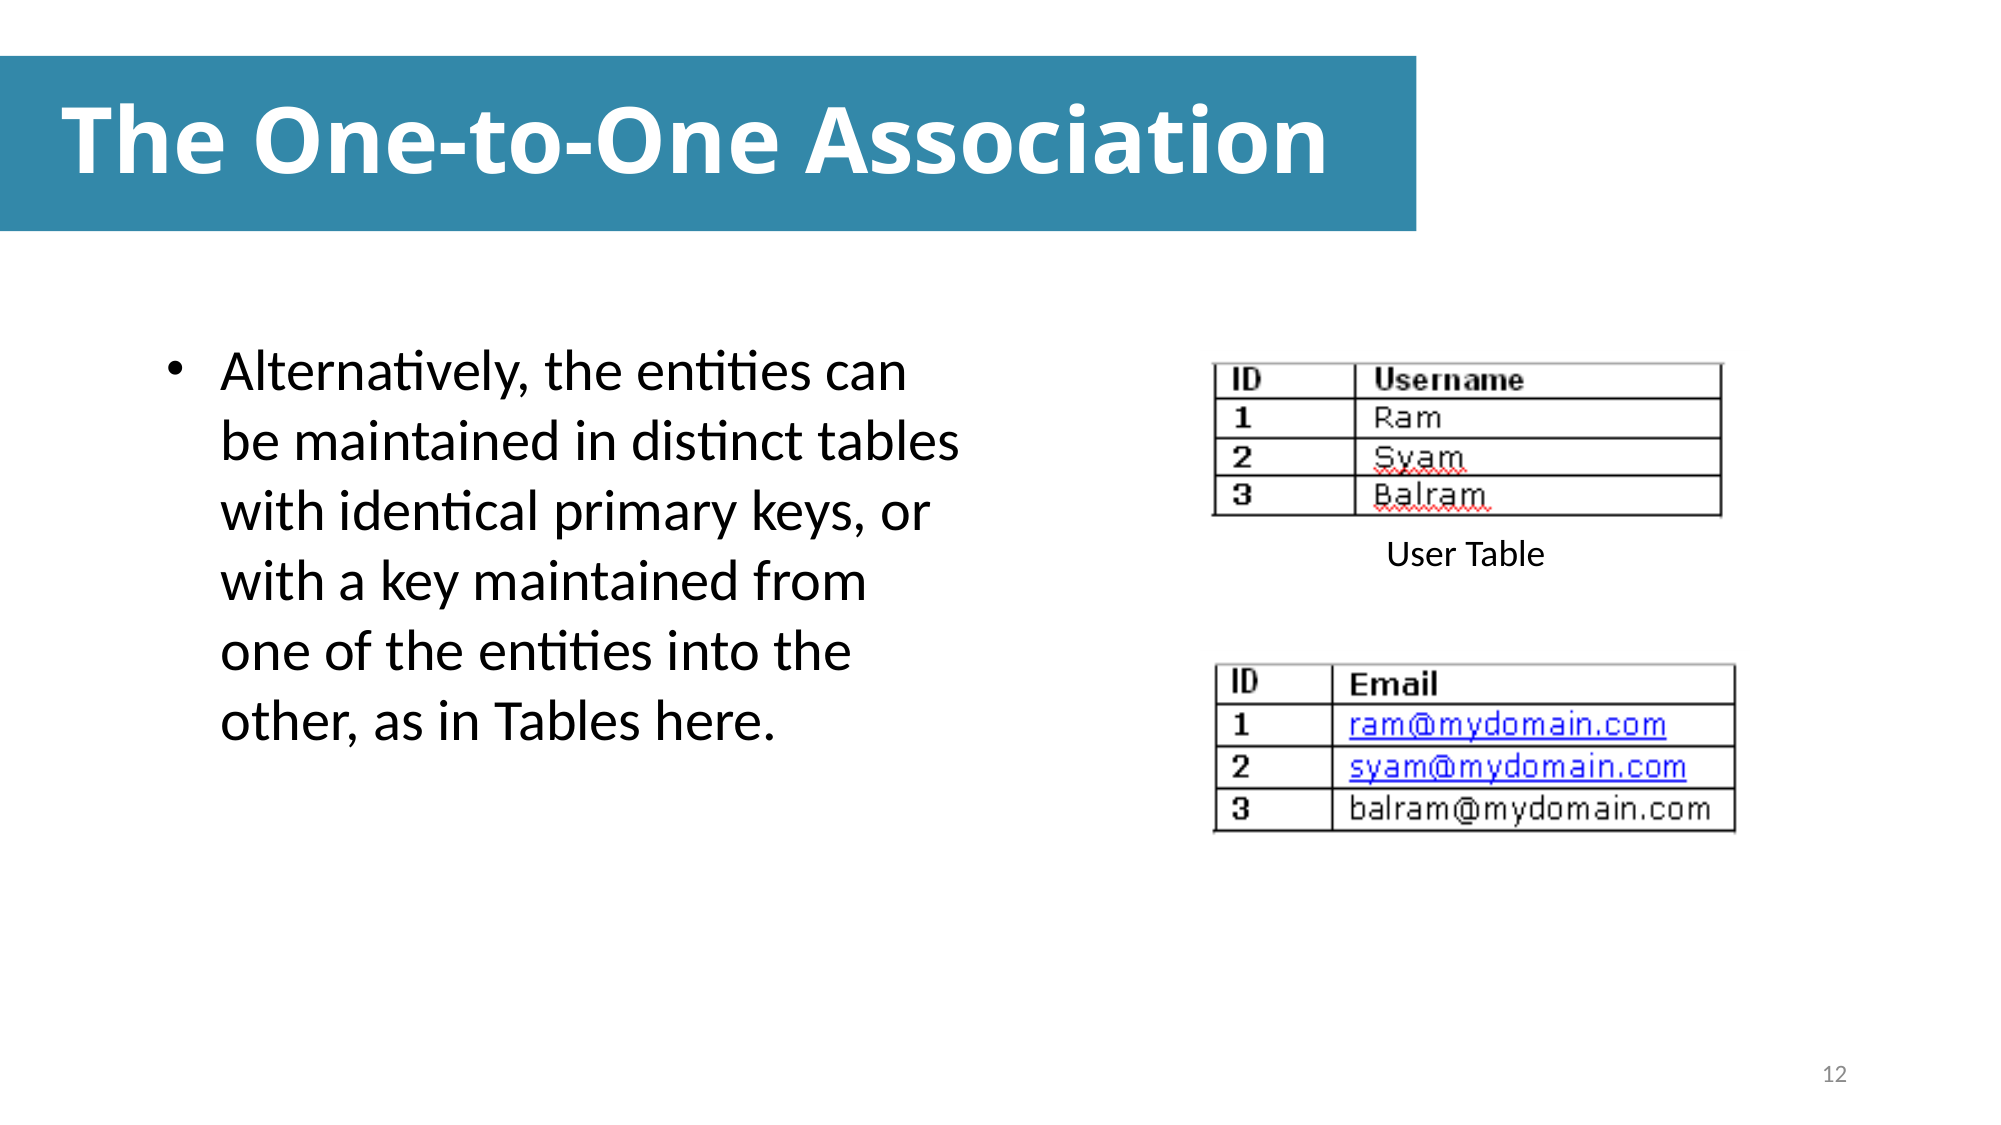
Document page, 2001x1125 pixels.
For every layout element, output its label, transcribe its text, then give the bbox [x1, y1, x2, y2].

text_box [1199, 349, 1750, 538]
title The One-to-One Association [0, 55, 1417, 232]
list Alternatively, the entities can be maintained in distinct tables with identical primary keys, or with a key maintained from one of the entities into the other, as in Tables here. [150, 324, 983, 1000]
slide_number 12 [1412, 1042, 1863, 1103]
list User Table Email Table [1016, 324, 1850, 1000]
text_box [1199, 649, 1750, 850]
